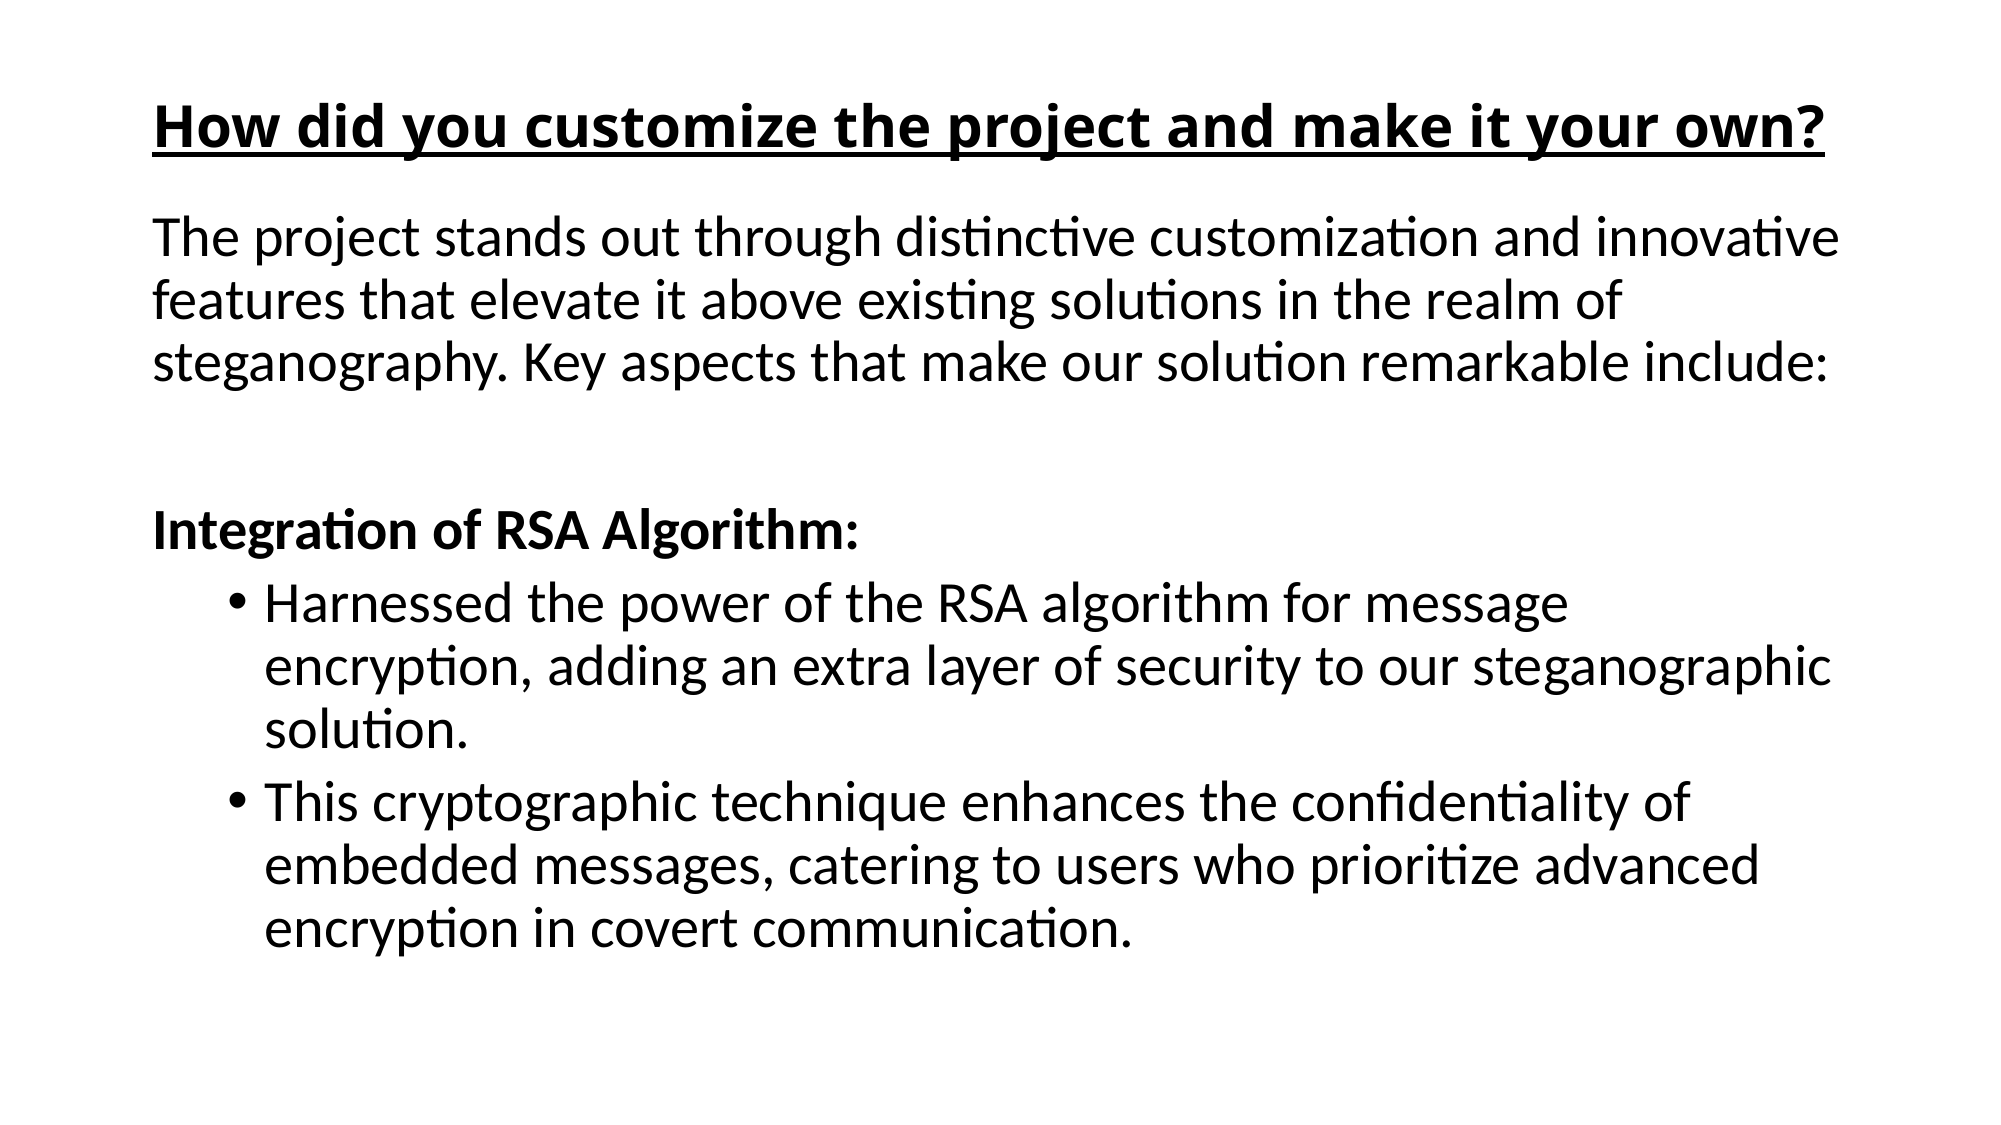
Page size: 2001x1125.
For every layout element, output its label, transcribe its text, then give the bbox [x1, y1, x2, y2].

title How did you customize the project and make it your own? [137, 59, 1863, 198]
list The project stands out through distinctive customization and innovative features that elevate it above existing solutions in the realm of steganography. Key aspects that make our solution remarkable include: Integration of RSA Algorithm: Harnessed the power of the RSA algorithm for message encryption, adding an extra layer of security to our steganographic solution. This cryptographic technique enhances the confidentiality of embedded messages, catering to users who prioritize advanced encryption in covert communication. [137, 198, 1863, 1014]
